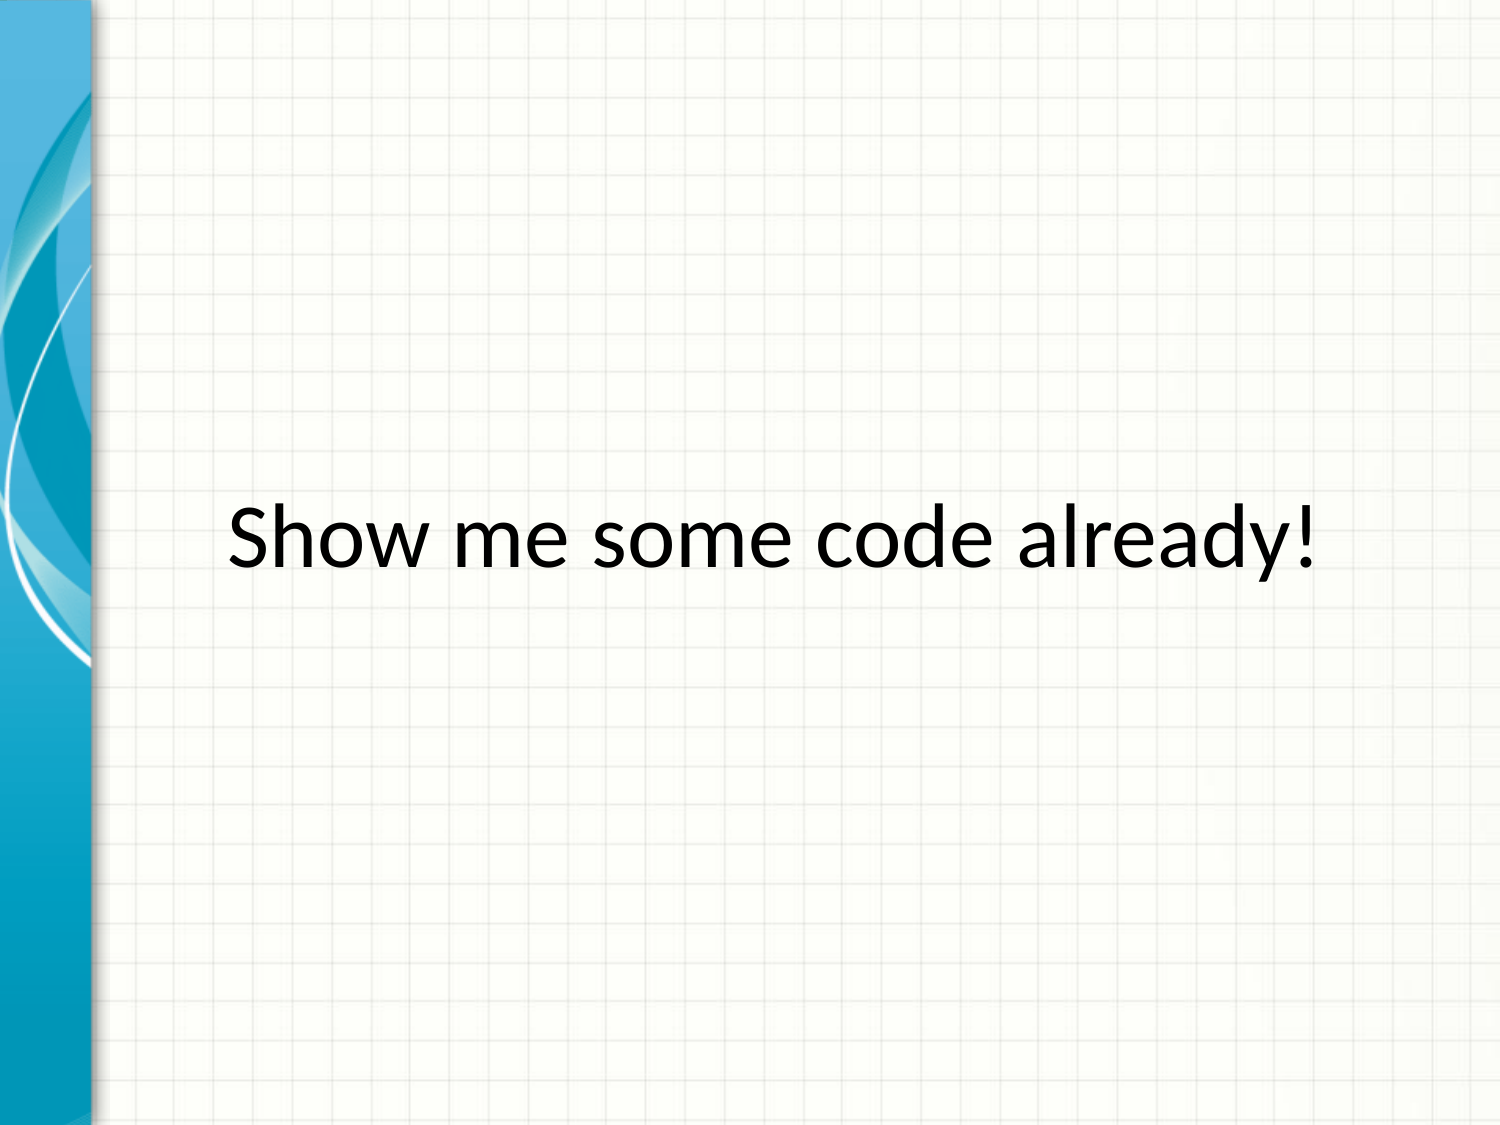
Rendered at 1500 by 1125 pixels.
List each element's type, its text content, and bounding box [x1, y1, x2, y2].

picture [0, 0, 1500, 1125]
title Show me some code already! [112, 437, 1438, 625]
